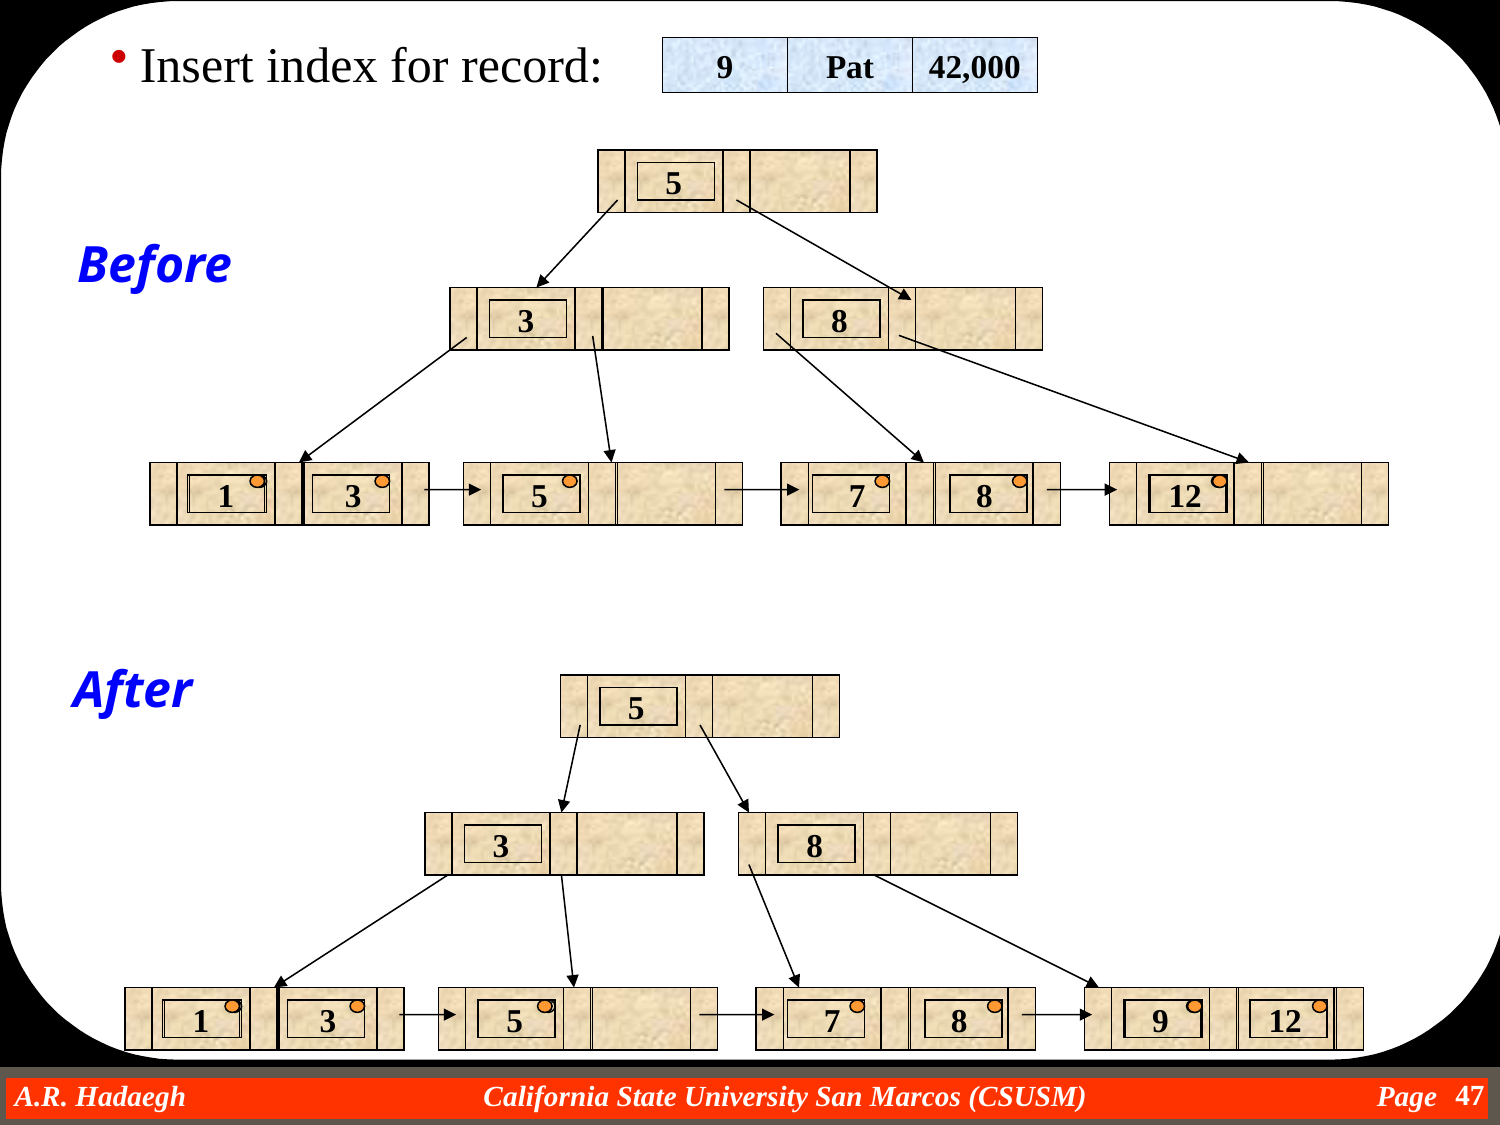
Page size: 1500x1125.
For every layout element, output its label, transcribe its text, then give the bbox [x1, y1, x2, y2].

text_box [560, 674, 588, 738]
text_box [562, 474, 578, 488]
text_box [702, 287, 730, 350]
text_box [478, 999, 556, 1038]
text_box 12 [1236, 987, 1335, 1050]
text_box [463, 462, 491, 525]
text_box [1234, 462, 1261, 525]
text_box [637, 162, 715, 200]
text_box [736, 199, 912, 300]
text_box [1312, 999, 1328, 1013]
text_box 3 [304, 462, 402, 525]
text_box [547, 999, 556, 1013]
slide_number 47 [1387, 1068, 1500, 1125]
text_box 5 [491, 462, 588, 525]
text_box [987, 999, 1003, 1013]
text_box [597, 149, 625, 213]
text_box [763, 287, 791, 350]
text_box [803, 299, 881, 338]
text_box [748, 864, 801, 988]
text_box [287, 999, 365, 1038]
text_box [503, 474, 581, 513]
text_box 1 [178, 462, 275, 525]
text_box [712, 674, 812, 738]
text_box [898, 335, 1249, 465]
text_box [1034, 462, 1061, 525]
text_box [549, 812, 577, 875]
text_box [873, 874, 1099, 988]
text_box [1109, 462, 1137, 525]
text_box [600, 687, 678, 725]
text_box [575, 287, 603, 350]
text_box [1212, 474, 1228, 488]
text_box [187, 474, 265, 513]
text_box [1084, 987, 1112, 1050]
text_box [603, 287, 702, 350]
text_box [592, 335, 616, 463]
text_box [489, 299, 567, 338]
text_box 9 [1112, 987, 1209, 1050]
text_box [1209, 987, 1236, 1050]
text_box [592, 987, 691, 1050]
text_box [1362, 462, 1389, 525]
text_box [1012, 474, 1028, 488]
text_box [1187, 999, 1203, 1013]
text_box [162, 999, 240, 1038]
text_box [787, 999, 865, 1038]
text_box [1046, 483, 1118, 496]
text_box [775, 333, 924, 463]
text_box [1250, 999, 1328, 1038]
text_box [377, 987, 405, 1050]
text_box 5 [466, 987, 563, 1050]
text_box [312, 474, 390, 513]
text_box [863, 812, 890, 875]
text_box [375, 474, 390, 488]
text_box [812, 474, 890, 513]
text_box [275, 462, 302, 525]
text_box [450, 287, 478, 350]
text_box [691, 987, 718, 1050]
text_box [750, 149, 849, 213]
text_box [298, 337, 467, 463]
text_box After [58, 649, 208, 725]
text_box [906, 462, 933, 525]
text_box [677, 812, 705, 875]
text_box [402, 462, 430, 525]
text_box [464, 825, 542, 863]
text_box 3 [279, 987, 377, 1050]
text_box [225, 999, 240, 1013]
text_box [716, 462, 743, 525]
text_box [756, 987, 784, 1050]
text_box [662, 37, 1038, 93]
text_box [699, 724, 749, 813]
text_box [685, 674, 712, 738]
text_box [849, 149, 878, 213]
text_box [424, 483, 482, 496]
text_box [561, 874, 579, 988]
text_box [849, 999, 865, 1013]
text_box [588, 462, 615, 525]
text_box [249, 474, 265, 488]
text_box [1125, 999, 1203, 1038]
text_box [950, 474, 1028, 513]
text_box 5 [588, 674, 685, 738]
text_box [781, 462, 809, 525]
text_box 12 [1137, 462, 1234, 525]
text_box [1009, 987, 1036, 1050]
text_box [249, 987, 277, 1050]
text_box [1263, 462, 1362, 525]
text_box 8 [910, 987, 1009, 1050]
text_box [577, 812, 677, 875]
text_box [150, 462, 178, 525]
text_box 7 [784, 987, 881, 1050]
text_box [557, 724, 581, 813]
text_box [915, 287, 1015, 350]
text_box [1337, 987, 1364, 1050]
text_box 1 [153, 987, 249, 1050]
text_box [125, 987, 153, 1050]
text_box [536, 199, 618, 288]
text_box 7 [809, 462, 906, 525]
text_box [425, 812, 453, 875]
text_box [699, 1008, 775, 1021]
text_box [1015, 287, 1043, 350]
text_box [438, 987, 466, 1050]
text_box [563, 987, 590, 1050]
text_box Before [63, 224, 248, 300]
text_box [1021, 1008, 1093, 1021]
text_box Insert index for record: [95, 25, 632, 101]
text_box [778, 825, 856, 863]
text_box 8 [935, 462, 1034, 525]
text_box [722, 149, 750, 213]
text_box [1149, 474, 1227, 513]
text_box 3 [478, 287, 575, 350]
text_box [399, 1008, 457, 1021]
text_box 8 [791, 287, 888, 350]
text_box [724, 483, 800, 496]
text_box 3 [453, 812, 549, 875]
text_box [617, 462, 716, 525]
text_box [881, 987, 908, 1050]
text_box 8 [766, 812, 863, 875]
text_box [890, 812, 990, 875]
text_box [875, 474, 890, 488]
text_box [738, 812, 766, 875]
text_box [537, 999, 553, 1013]
text_box [350, 999, 365, 1013]
text_box [924, 999, 1002, 1038]
text_box [273, 874, 448, 988]
text_box 5 [625, 149, 722, 213]
text_box [990, 812, 1018, 875]
text_box [888, 287, 915, 350]
text_box [812, 674, 840, 738]
